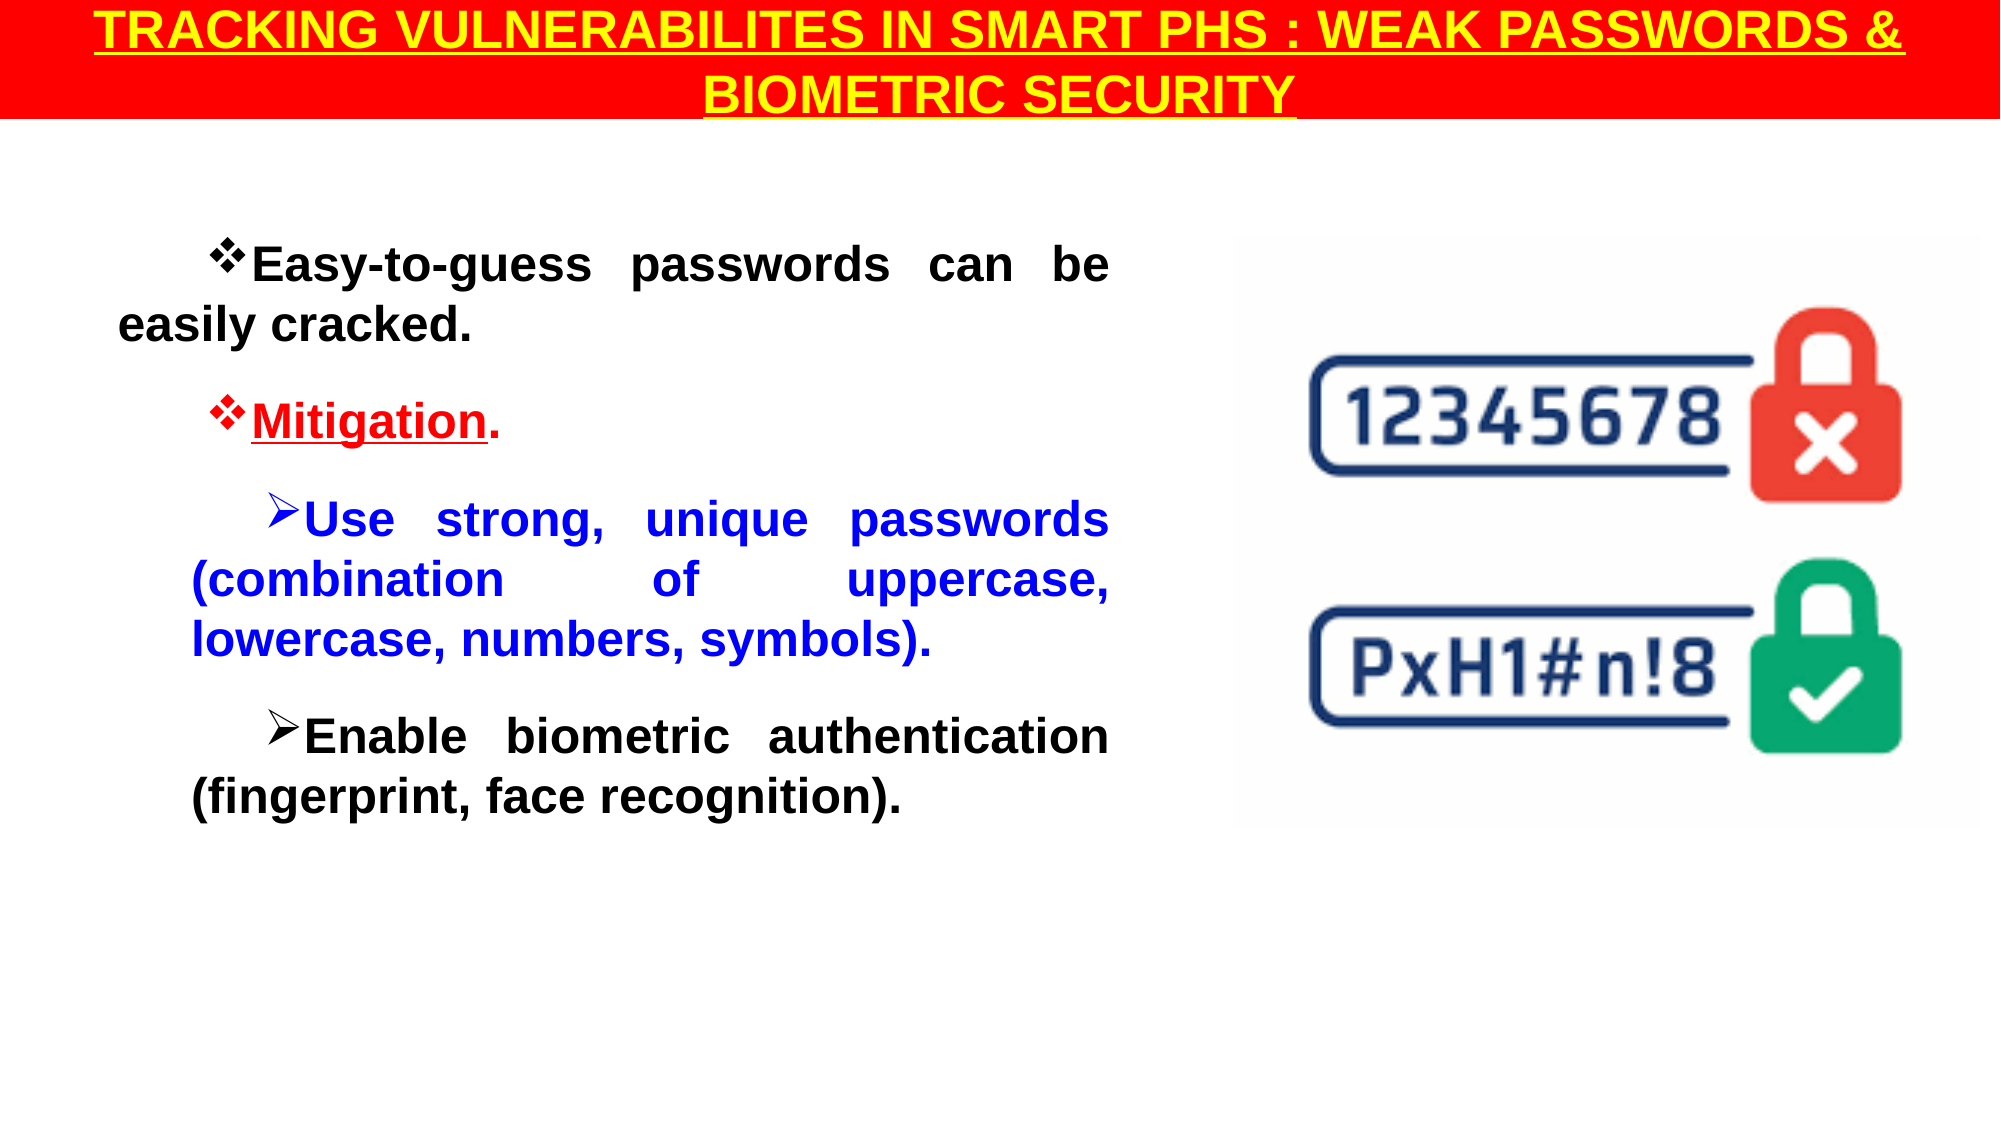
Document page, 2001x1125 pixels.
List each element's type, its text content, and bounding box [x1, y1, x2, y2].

picture [1233, 235, 1980, 828]
text_box Easy-to-guess passwords can be easily cracked. Mitigation. Use strong, unique passwords (combination of uppercase, lowercase, numbers, symbols). Enable biometric authentication (fingerprint, face recognition). [102, 223, 1126, 832]
text_box TRACKING VULNERABILITES IN SMART PHS : WEAK PASSWORDS & BIOMETRIC SECURITY [0, 0, 2000, 120]
